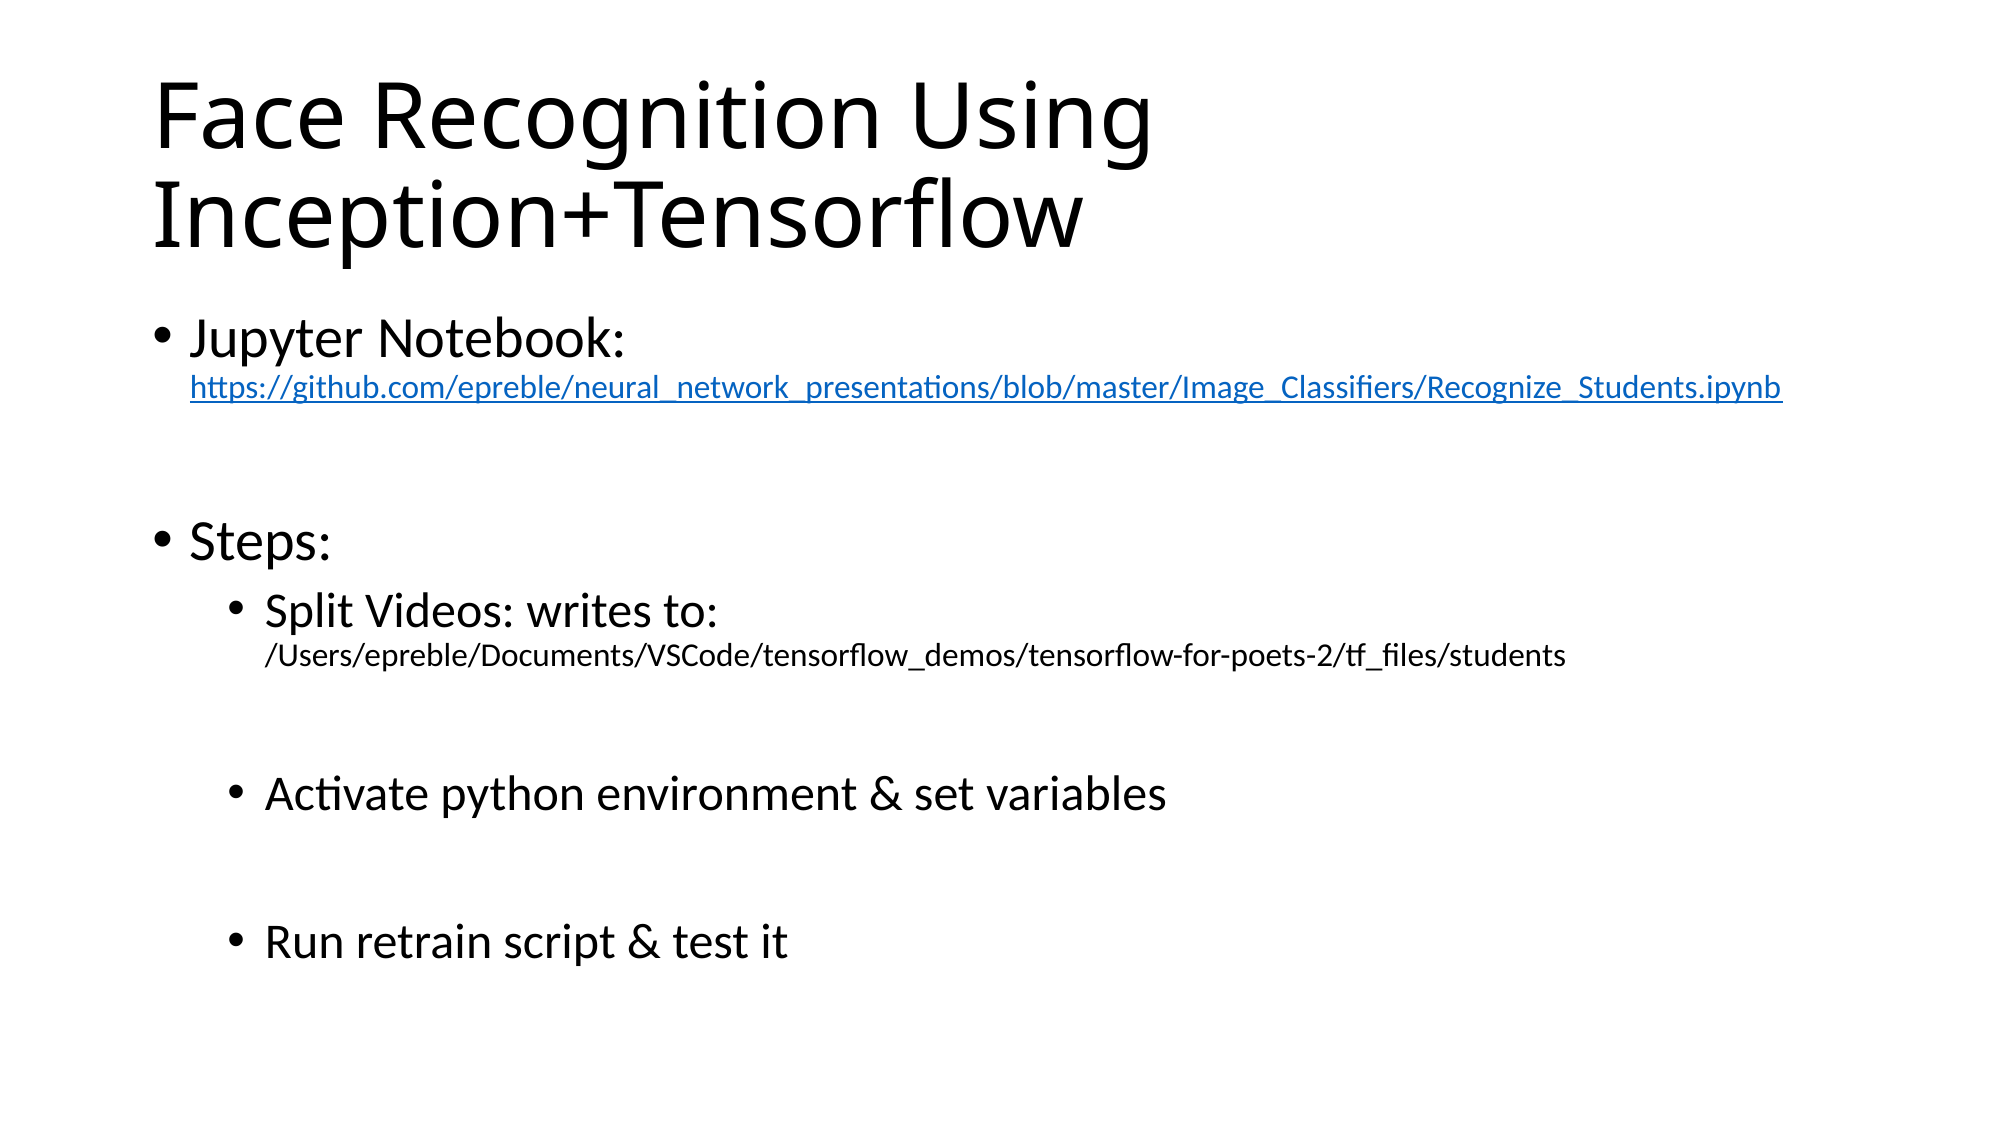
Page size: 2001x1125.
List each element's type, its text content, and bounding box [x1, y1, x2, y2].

title Face Recognition Using Inception+Tensorflow [137, 59, 1863, 278]
list Jupyter Notebook: https://github.com/epreble/neural_network_presentations/blob/master/Image_Classifiers/Recognize_Students.ipynb Steps: Split Videos: writes to: /Users/epreble/Documents/VSCode/tensorflow_demos/tensorflow-for-poets-2/tf_files/students Activate python environment & set variables Run retrain script & test it [137, 299, 1863, 1014]
